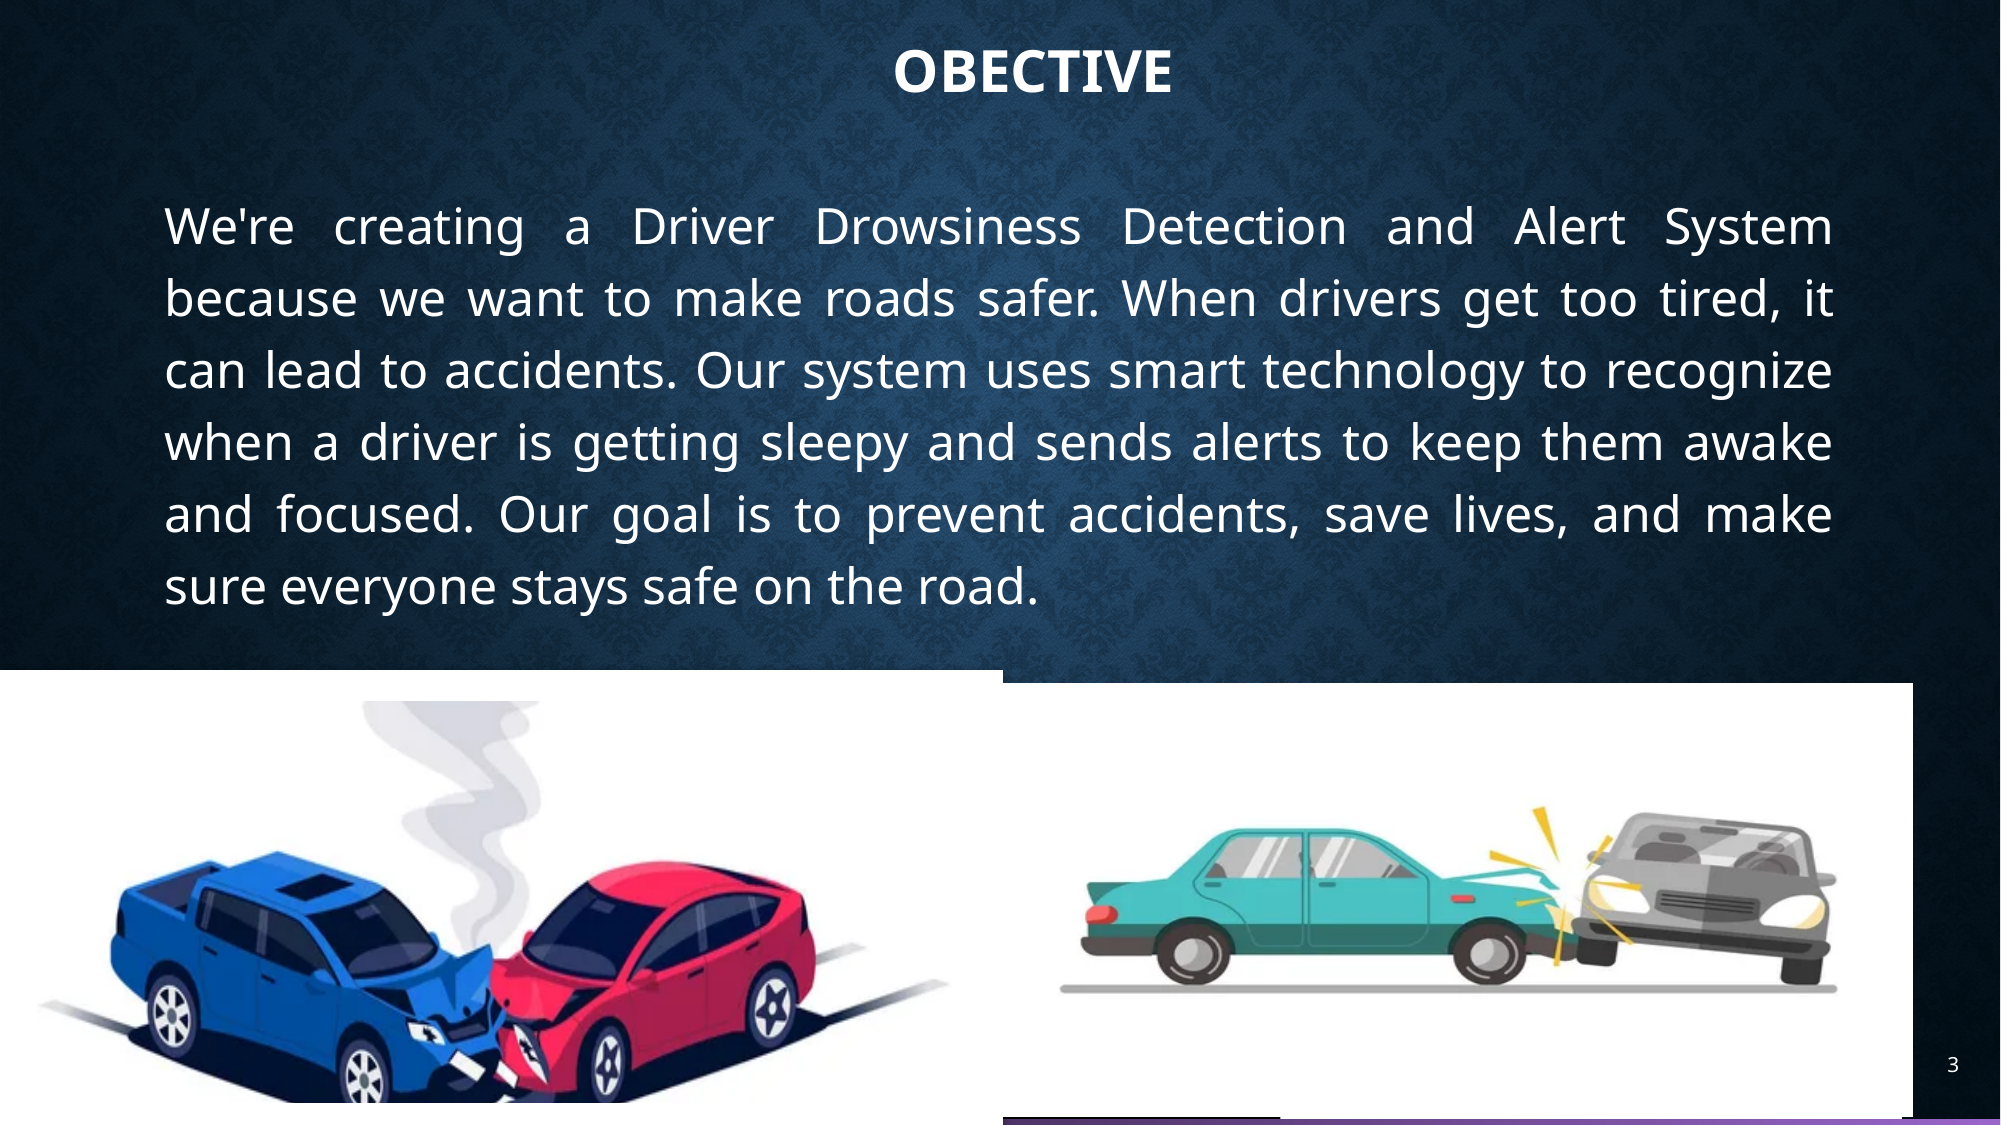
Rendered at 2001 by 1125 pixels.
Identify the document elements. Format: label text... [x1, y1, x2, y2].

title OBECTIVE [183, 1, 1884, 114]
slide_number 3 [1918, 1045, 1974, 1086]
list We're creating a Driver Drowsiness Detection and Alert System because we want to make roads safer. When drivers get too tired, it can lead to accidents. Our system uses smart technology to recognize when a driver is getting sleepy and sends alerts to keep them awake and focused. Our goal is to prevent accidents, save lives, and make sure everyone stays safe on the road. [149, 175, 1851, 660]
picture [984, 682, 1913, 1118]
picture [12, 700, 973, 1104]
